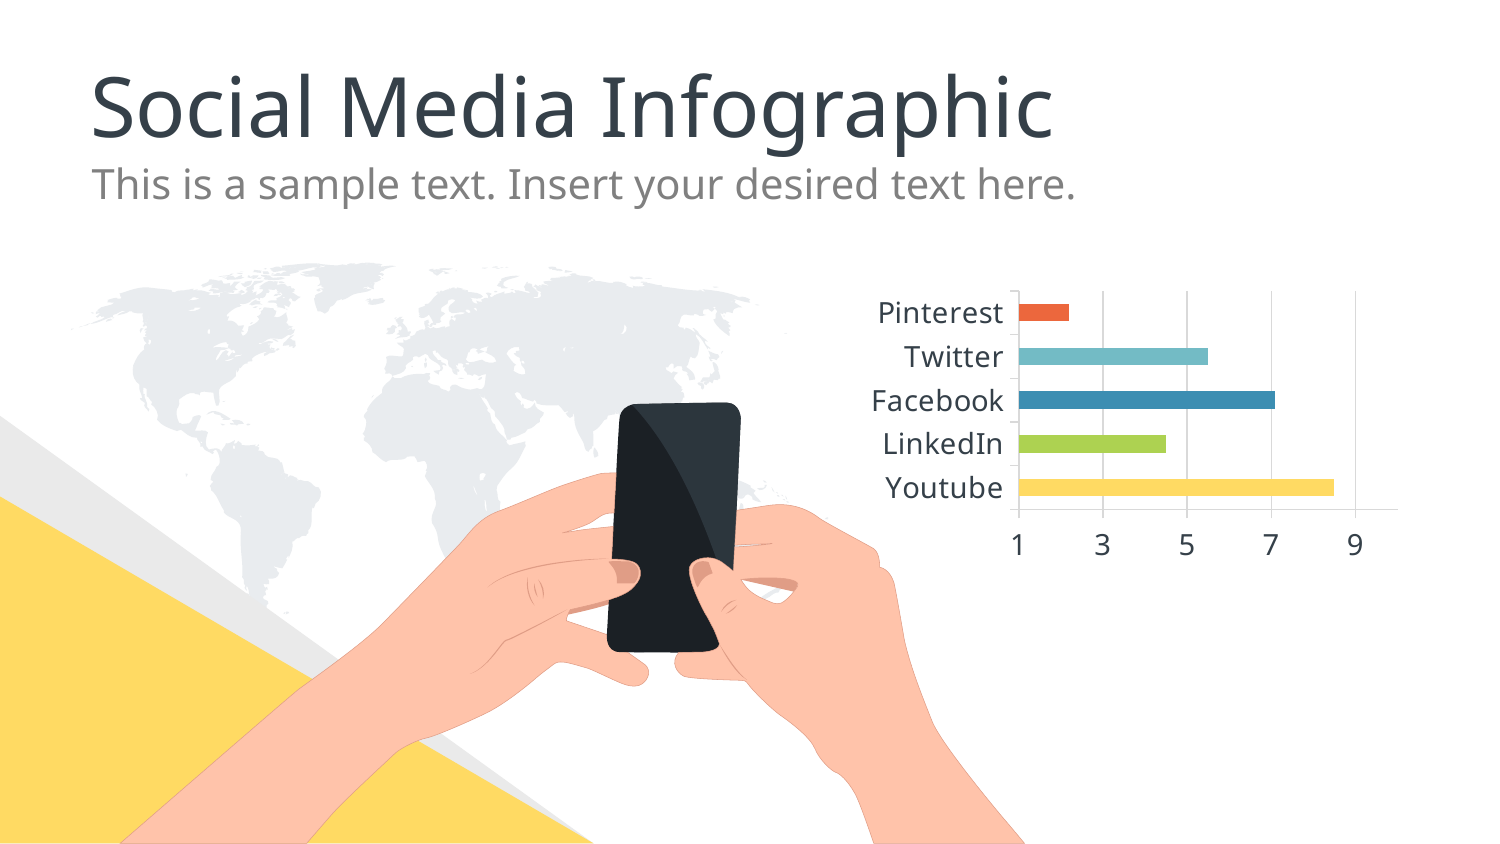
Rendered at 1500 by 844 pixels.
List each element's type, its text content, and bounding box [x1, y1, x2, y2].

title Social Media Infographic [75, 33, 1425, 175]
list This is a sample text. Insert your desired text here. [76, 150, 1424, 233]
